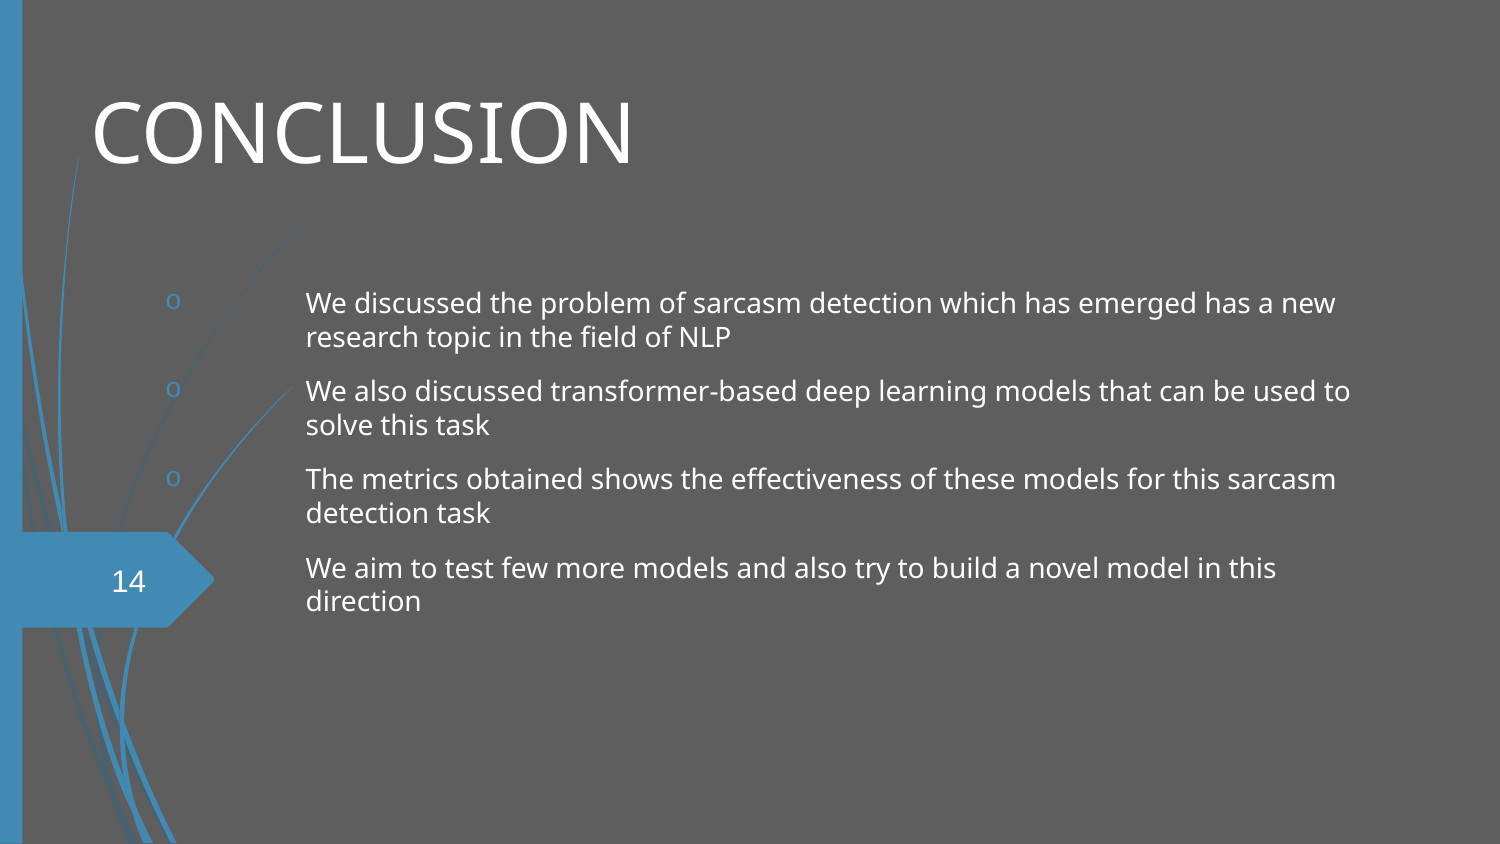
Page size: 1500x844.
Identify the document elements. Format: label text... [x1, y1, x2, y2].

text_box <number> [65, 557, 162, 603]
text_box We discussed the problem of sarcasm detection which has emerged has a new research topic in the field of NLP We also discussed transformer-based deep learning models that can be used to solve this task The metrics obtained shows the effectiveness of these models for this sarcasm detection task We aim to test few more models and also try to build a novel model in this direction [131, 270, 1416, 651]
text_box CONCLUSION [75, 34, 1035, 226]
